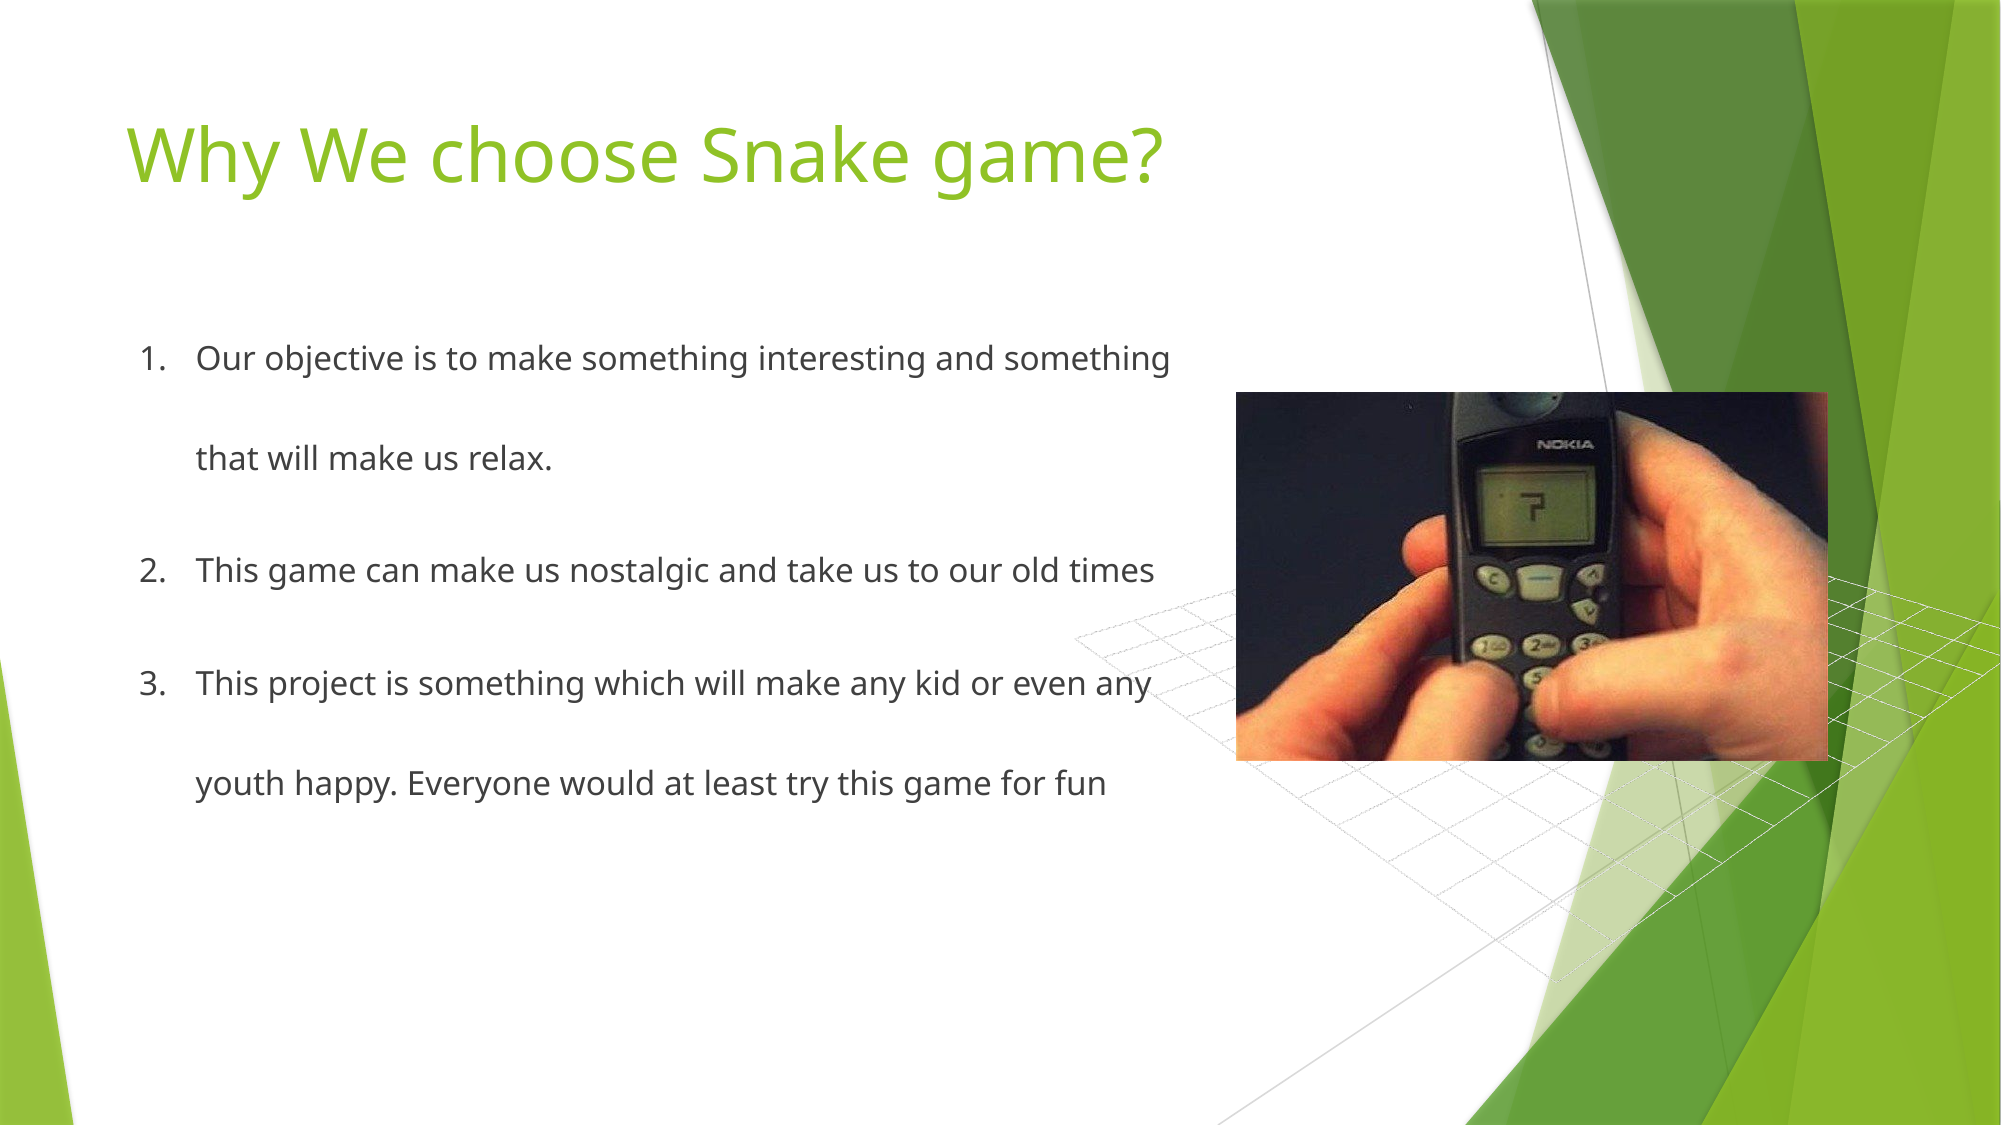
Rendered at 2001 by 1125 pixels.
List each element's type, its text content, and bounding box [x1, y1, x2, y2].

picture [1074, 391, 2000, 989]
title Why We choose Snake game? [111, 99, 1522, 317]
text_box Our objective is to make something interesting and something that will make us relax. This game can make us nostalgic and take us to our old times This project is something which will make any kid or even any youth happy. Everyone would at least try this game for fun [124, 270, 1237, 937]
